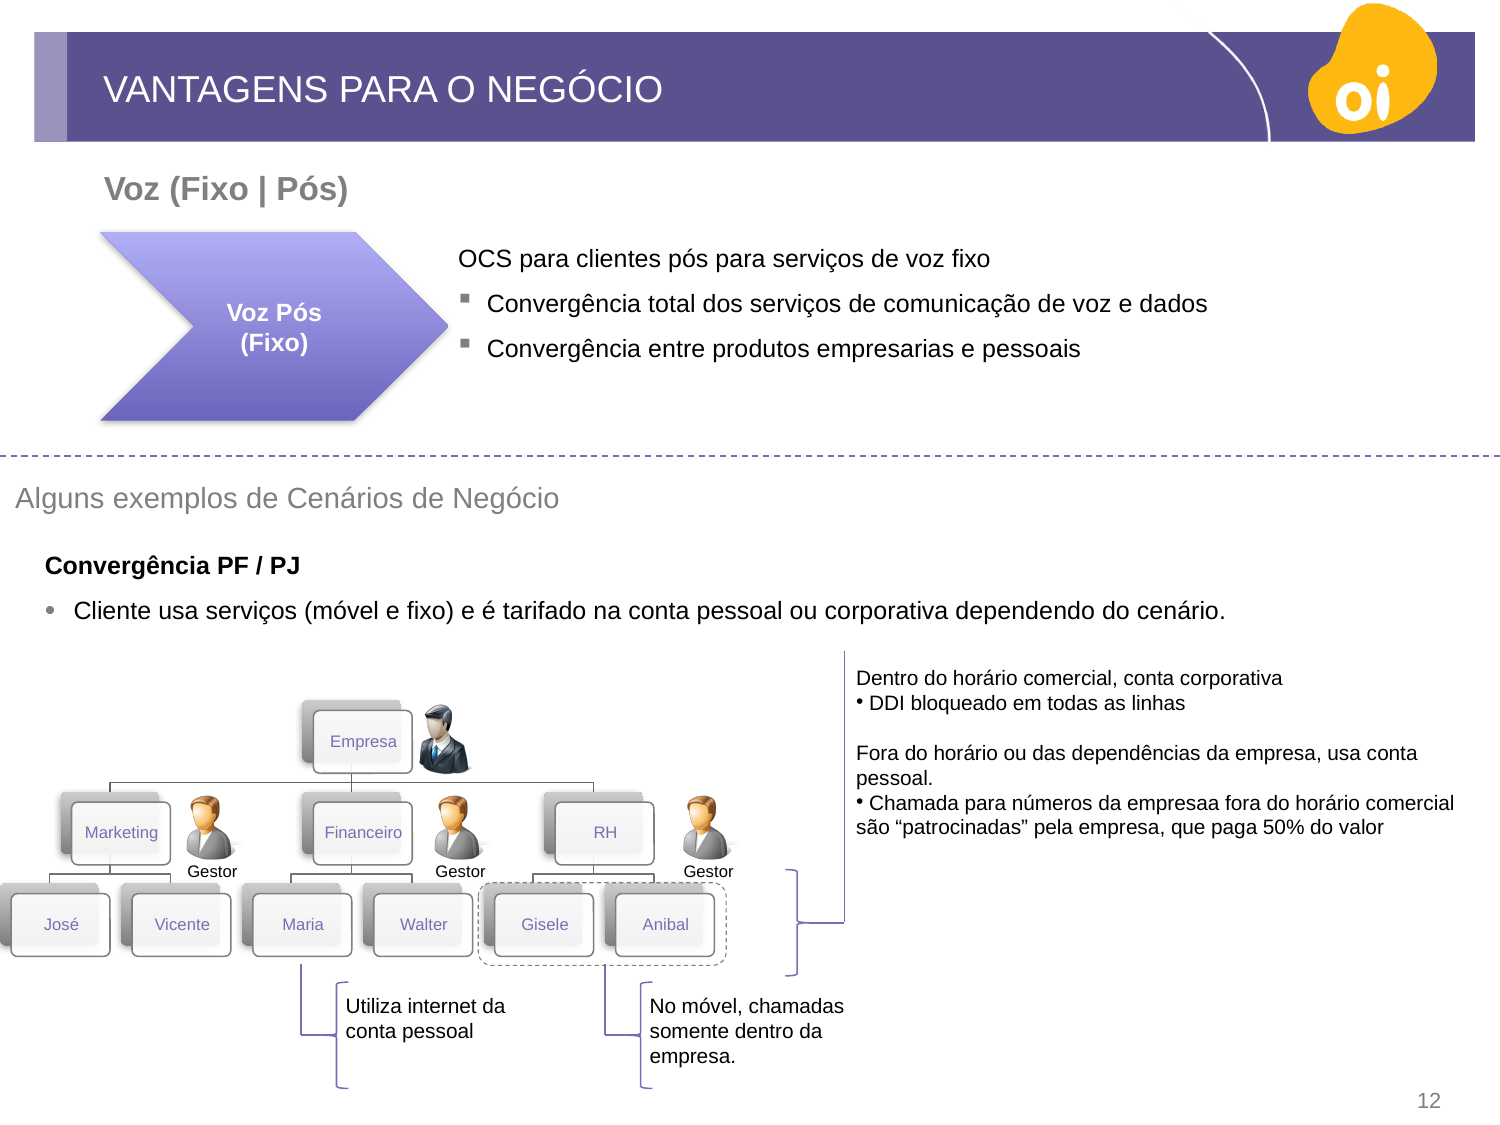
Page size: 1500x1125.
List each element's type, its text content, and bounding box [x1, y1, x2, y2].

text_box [0, 692, 715, 965]
picture [1058, 0, 1440, 148]
text_box Dentro do horário comercial, conta corporativa DDI bloqueado em todas as linhas Fora do horário ou das dependências da empresa, usa conta pessoal. Chamada para números da empresaa fora do horário comercial são “patrocinadas” pela empresa, que paga 50% do valor [856, 656, 1459, 847]
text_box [159, 795, 266, 890]
text_box [785, 869, 808, 976]
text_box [407, 795, 514, 890]
slide_number 12 [1300, 1070, 1448, 1125]
list Voz (Fixo | Pós) [88, 155, 1451, 216]
text_box Utiliza internet da conta pessoal [349, 985, 526, 1051]
text_box [335, 982, 349, 1089]
text_box [718, 898, 729, 967]
text_box Convergência PF / PJ Cliente usa serviços (móvel e fixo) e é tarifado na conta pessoal ou corporativa dependendo do cenário. [29, 538, 1436, 1071]
title VANTAGENS PARA O NEGÓCIO [88, 35, 1235, 140]
text_box OCS para clientes pós para serviços de voz fixo Convergência total dos serviços de comunicação de voz e dados Convergência entre produtos empresarias e pessoais [442, 231, 1447, 421]
picture [407, 703, 479, 776]
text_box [655, 795, 762, 890]
text_box No móvel, chamadas somente dentro da empresa. [653, 985, 857, 1076]
text_box Alguns exemplos de Cenários de Negócio [0, 468, 1500, 522]
text_box Voz Pós (Fixo) [100, 231, 442, 421]
text_box [639, 982, 653, 1089]
